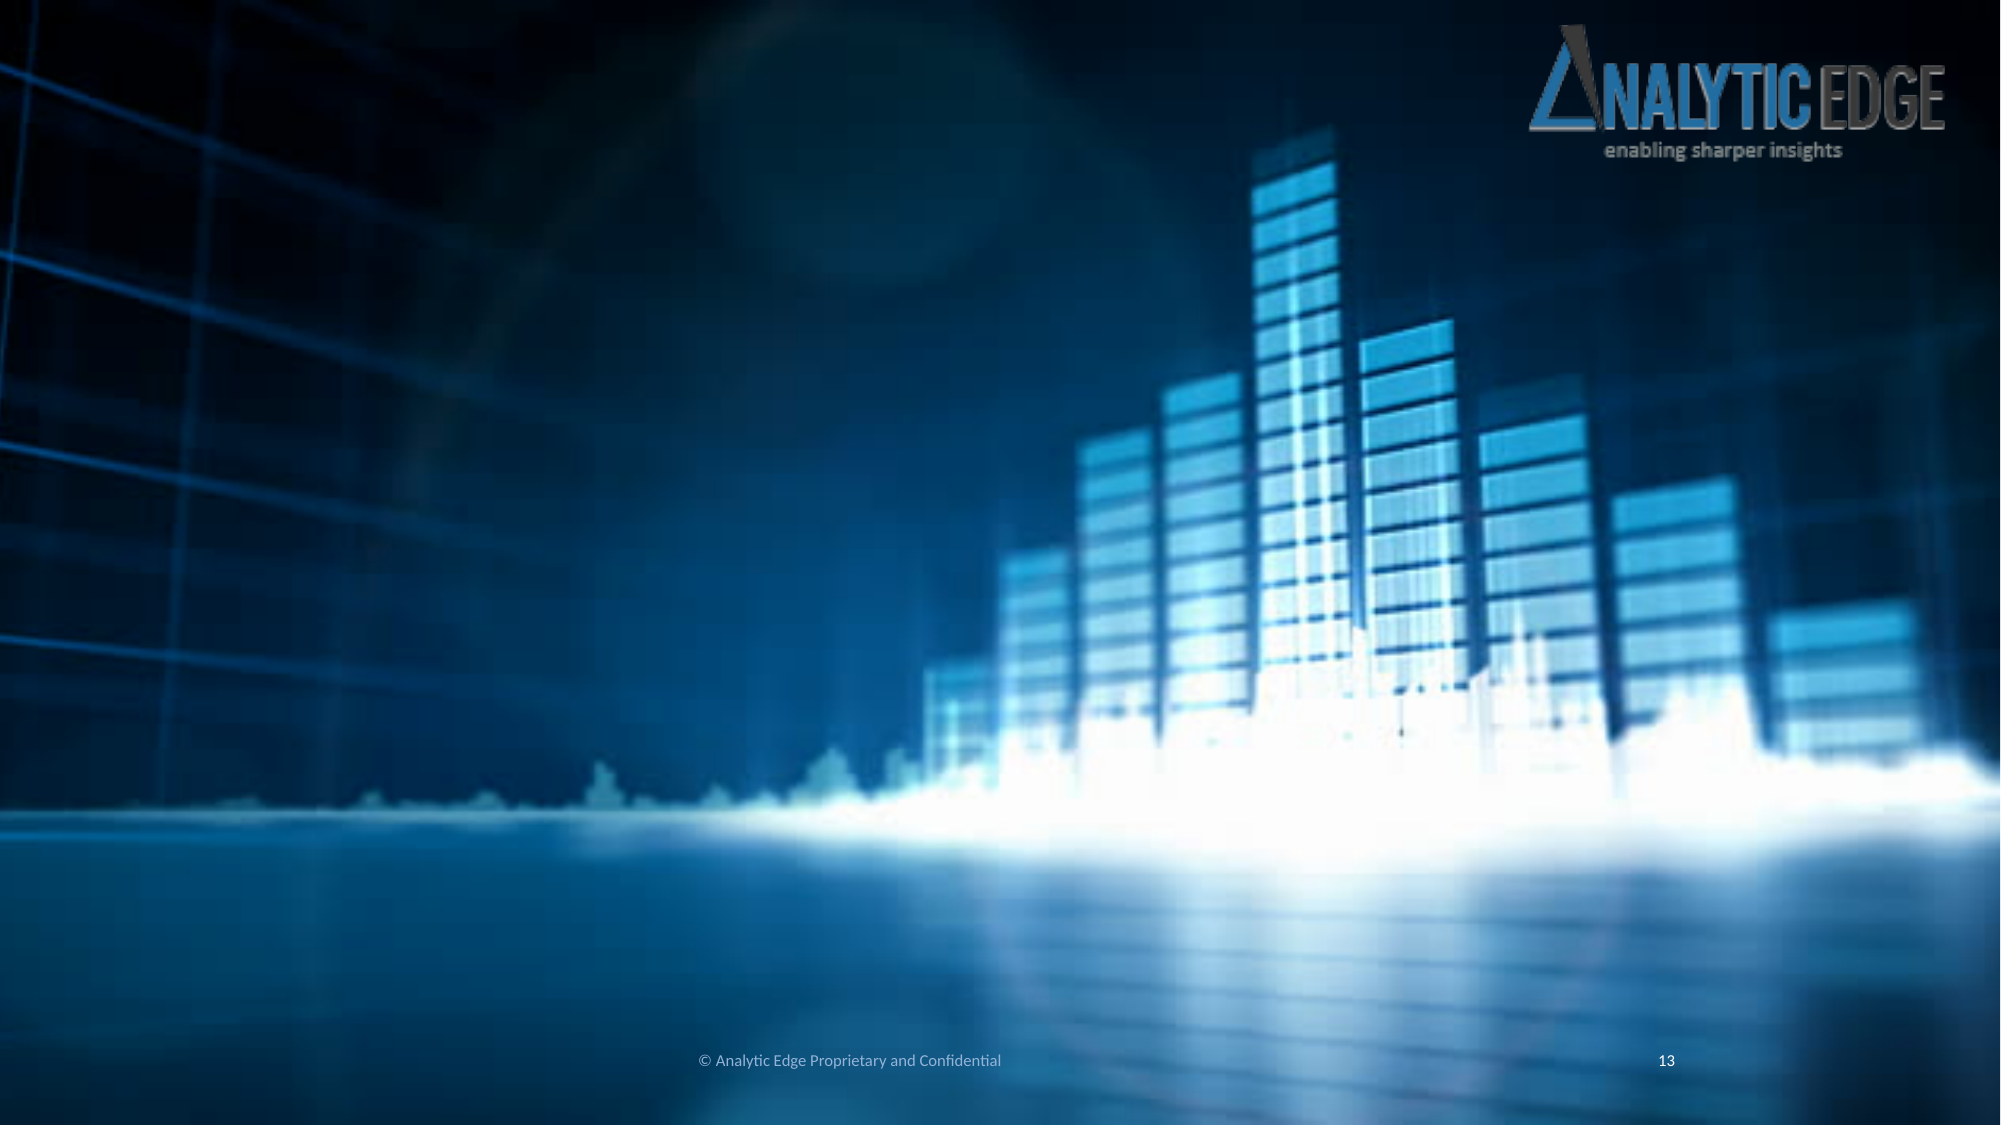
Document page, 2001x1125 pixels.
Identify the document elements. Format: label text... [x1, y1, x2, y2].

footer © Analytic Edge Proprietary and Confidential [683, 1042, 1317, 1103]
slide_number 13 [1433, 1042, 1900, 1103]
picture [0, 0, 2001, 1125]
